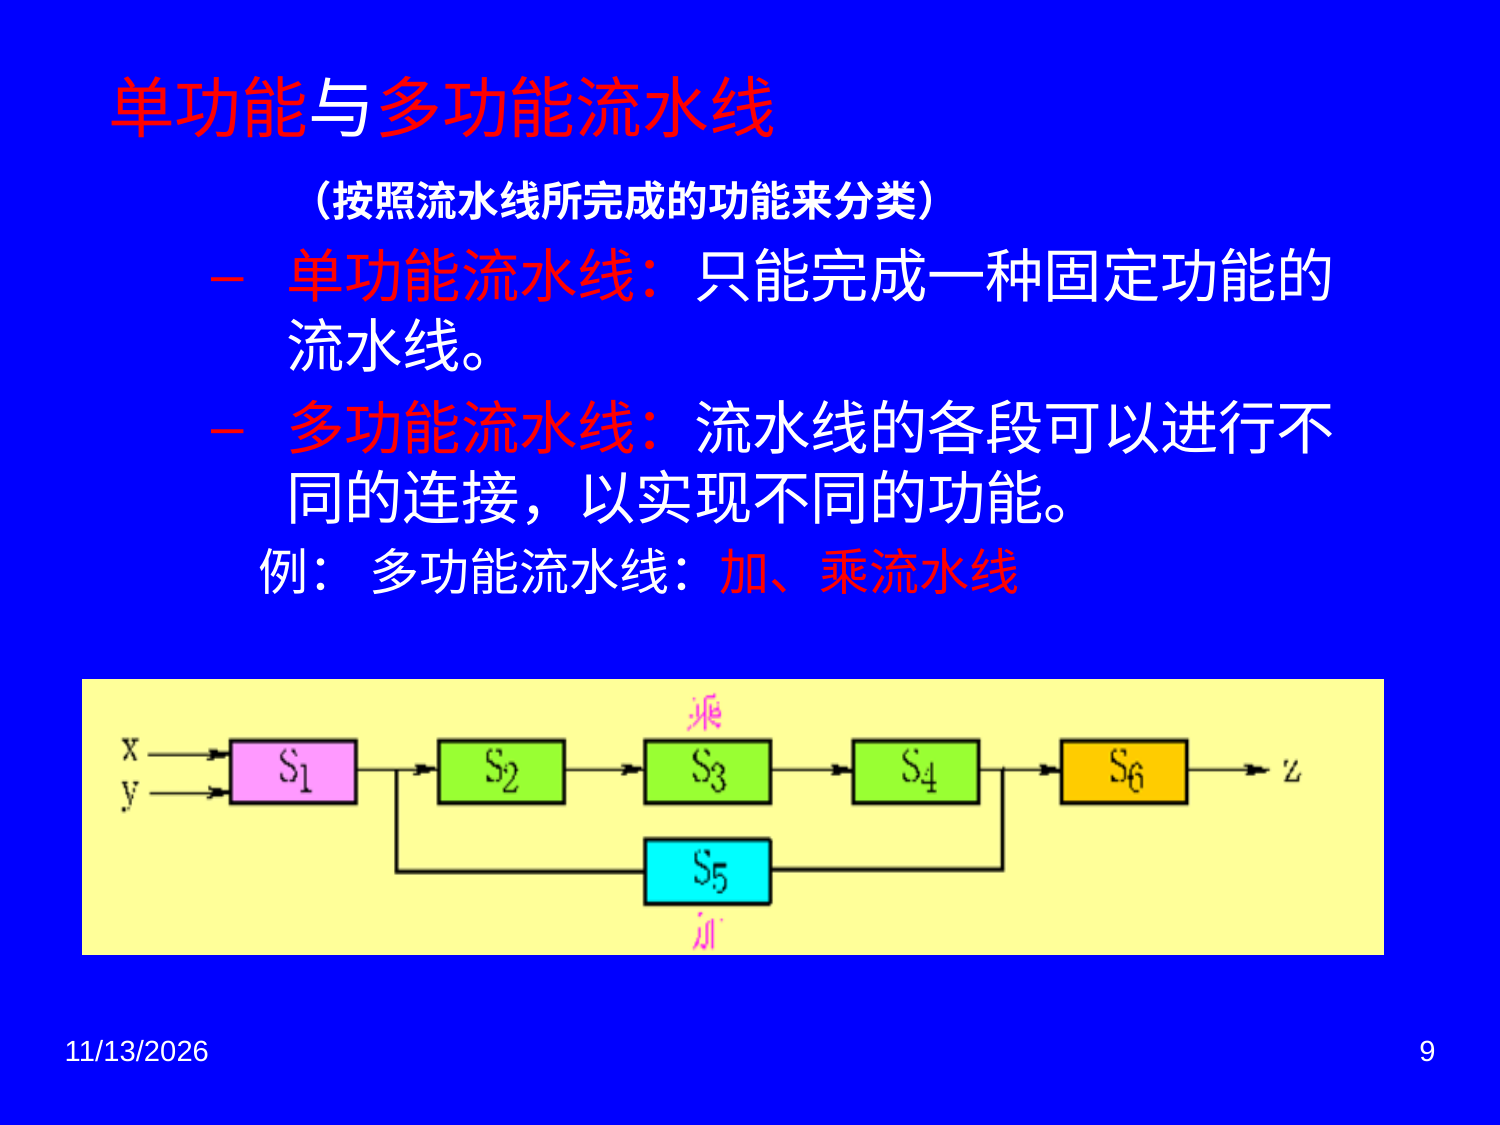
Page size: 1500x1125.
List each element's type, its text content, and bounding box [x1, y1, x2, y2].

picture [81, 679, 1384, 955]
text_box 单功能与多功能流水线 （按照流水线所完成的功能来分类） 单功能流水线：只能完成一种固定功能的流水线。 多功能流水线：流水线的各段可以进行不同的连接，以实现不同的功能。 例： 多功能流水线：加、乘流水线 [93, 58, 1405, 697]
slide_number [49, 1024, 426, 1103]
slide_number 9 [1074, 1024, 1451, 1103]
